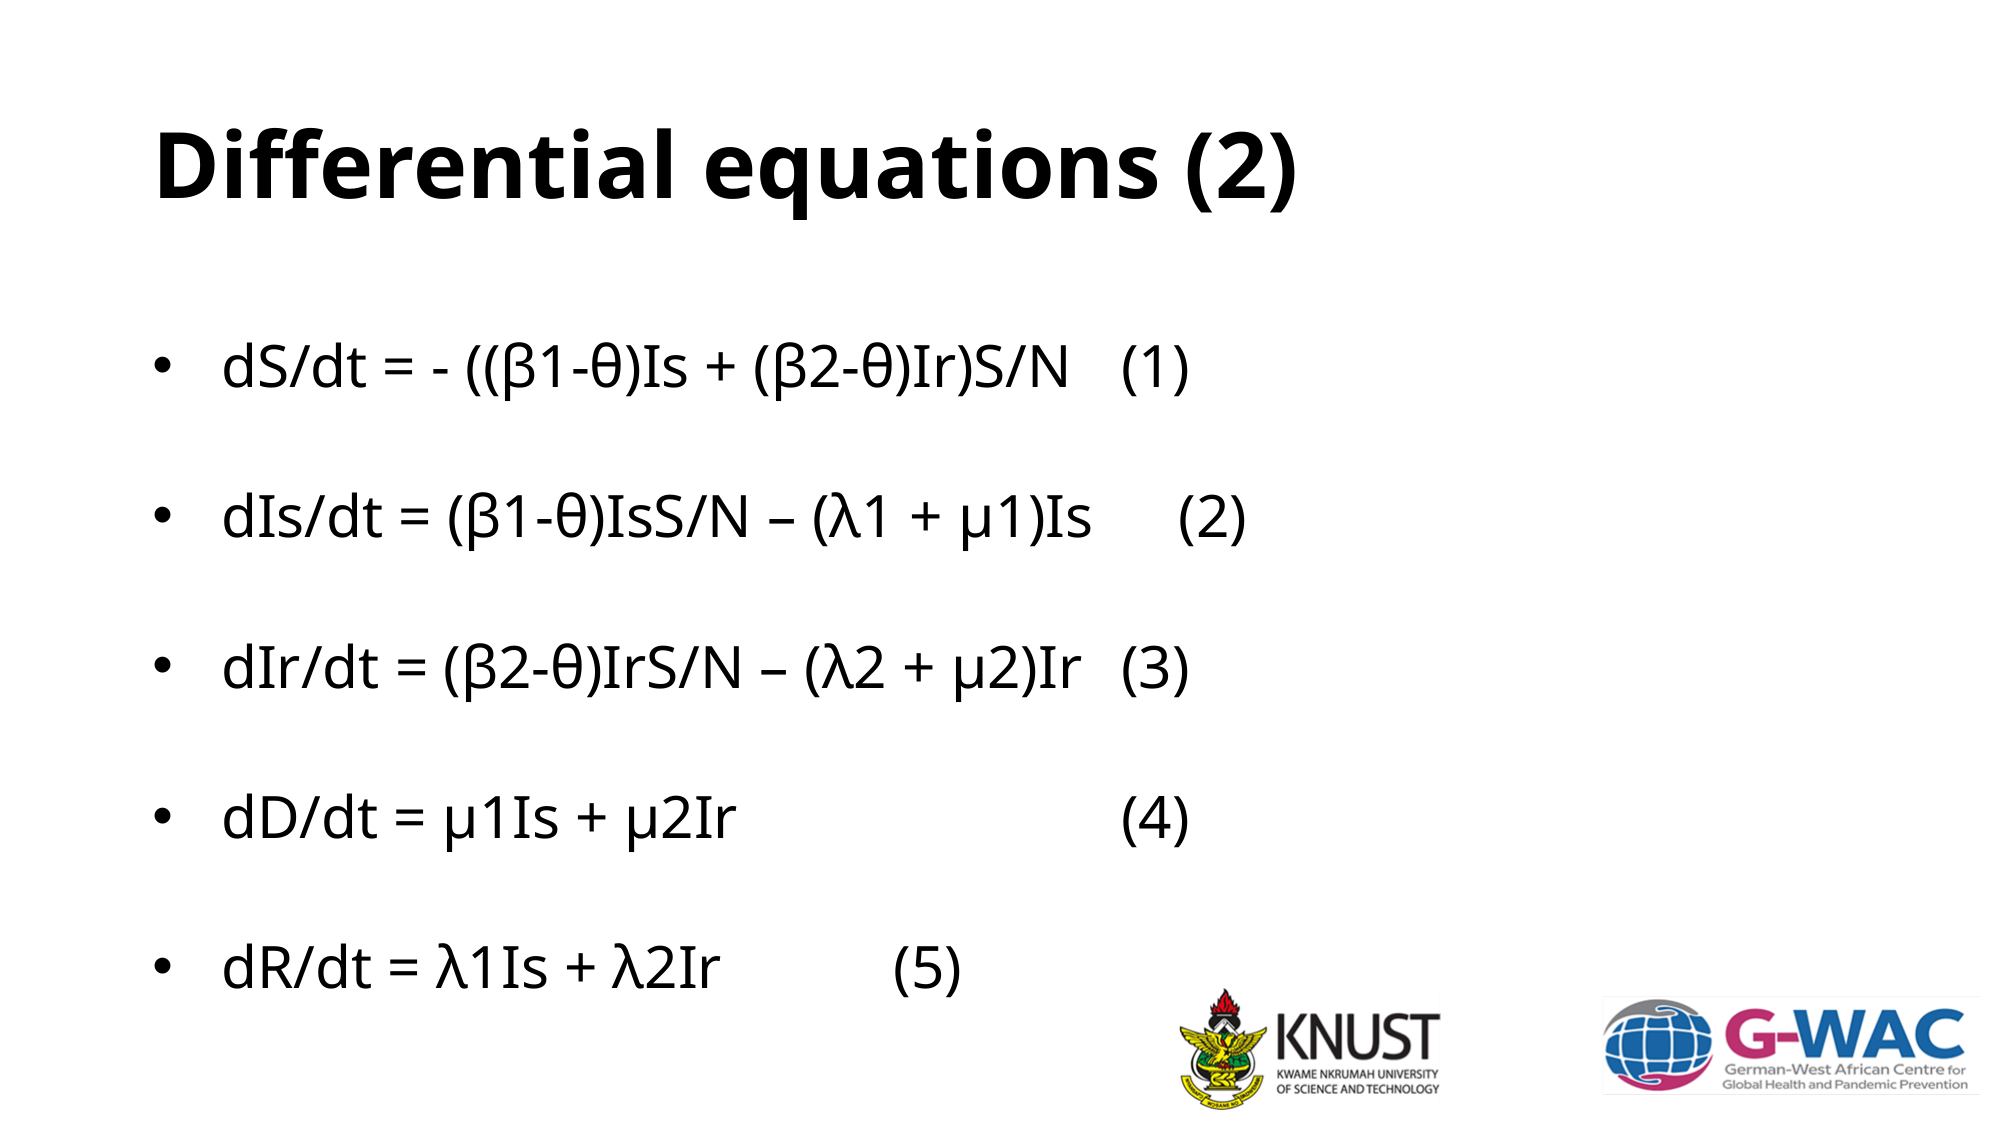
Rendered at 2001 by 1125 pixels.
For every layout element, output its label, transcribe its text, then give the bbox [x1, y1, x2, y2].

title Differential equations (2) [137, 59, 1863, 278]
list dS/dt = - ((β1-θ)Is + (β2-θ)Ir)S/N (1) dIs/dt = (β1-θ)IsS/N – (λ1 + µ1)Is (2) dIr/dt = (β2-θ)IrS/N – (λ2 + µ2)Ir (3) dD/dt = µ1Is + µ2Ir (4) dR/dt = λ1Is + λ2Ir (5) [137, 299, 1863, 1014]
picture [1178, 988, 1980, 1111]
